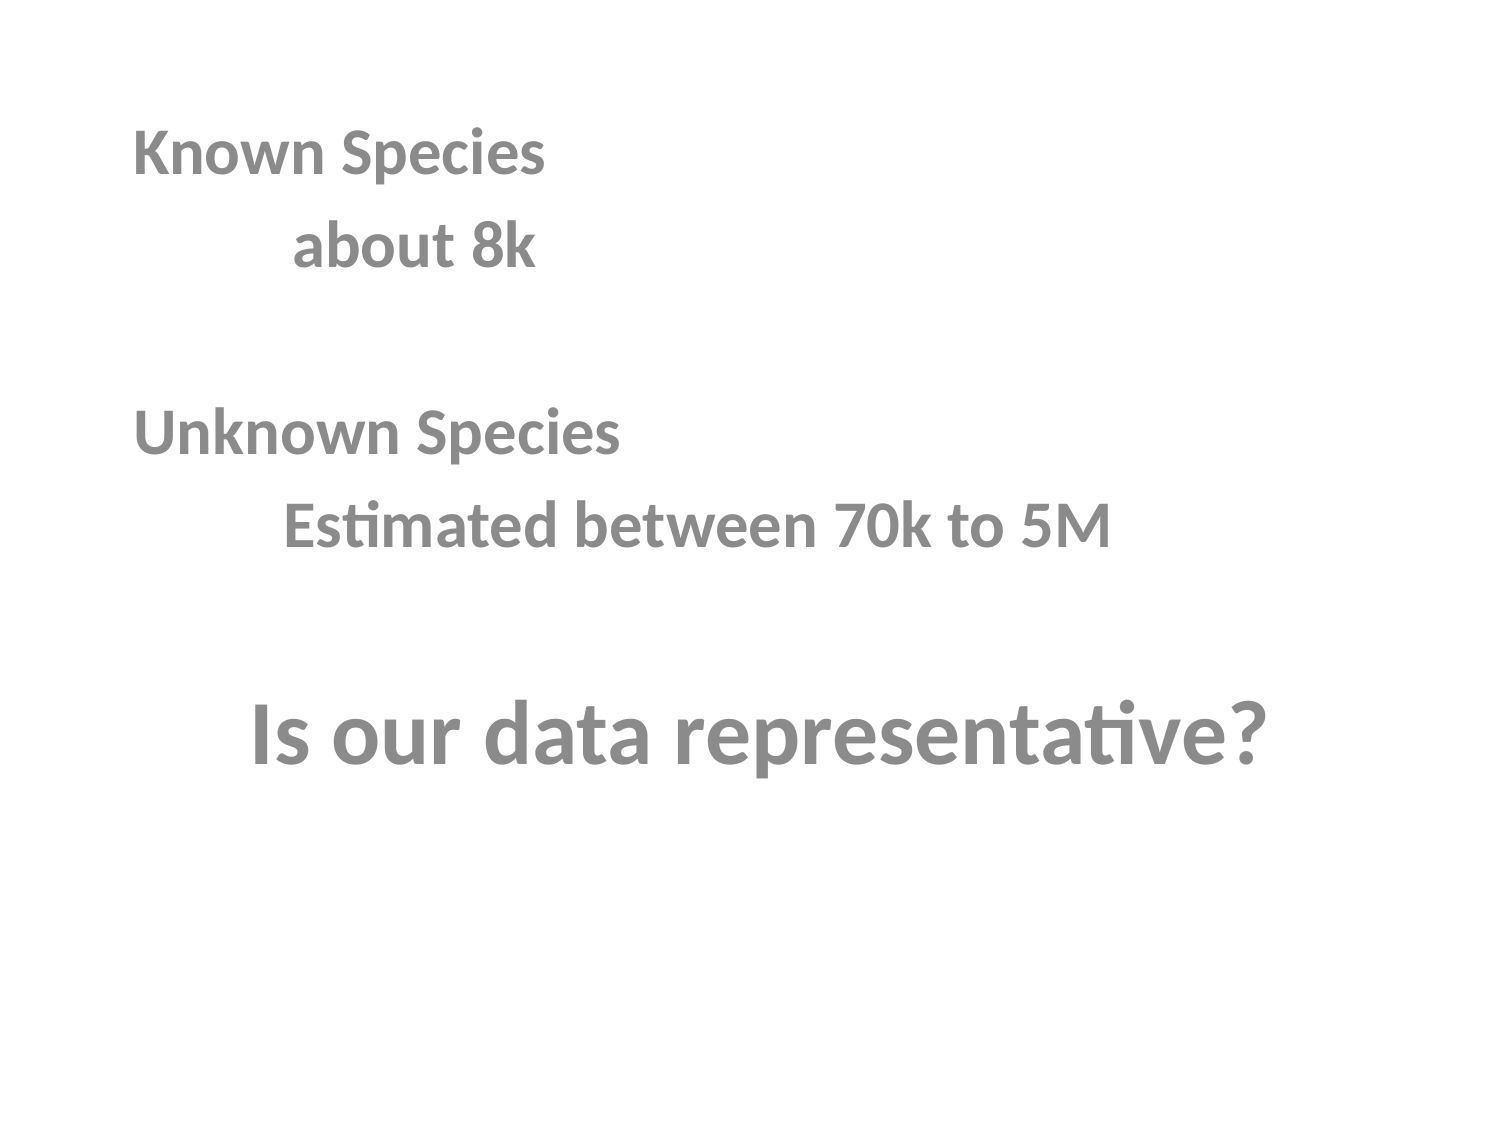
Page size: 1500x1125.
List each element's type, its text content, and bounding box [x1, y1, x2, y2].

list Known Species about 8k Unknown Species Estimated between 70k to 5M Is our data representative? [118, 99, 1394, 1013]
